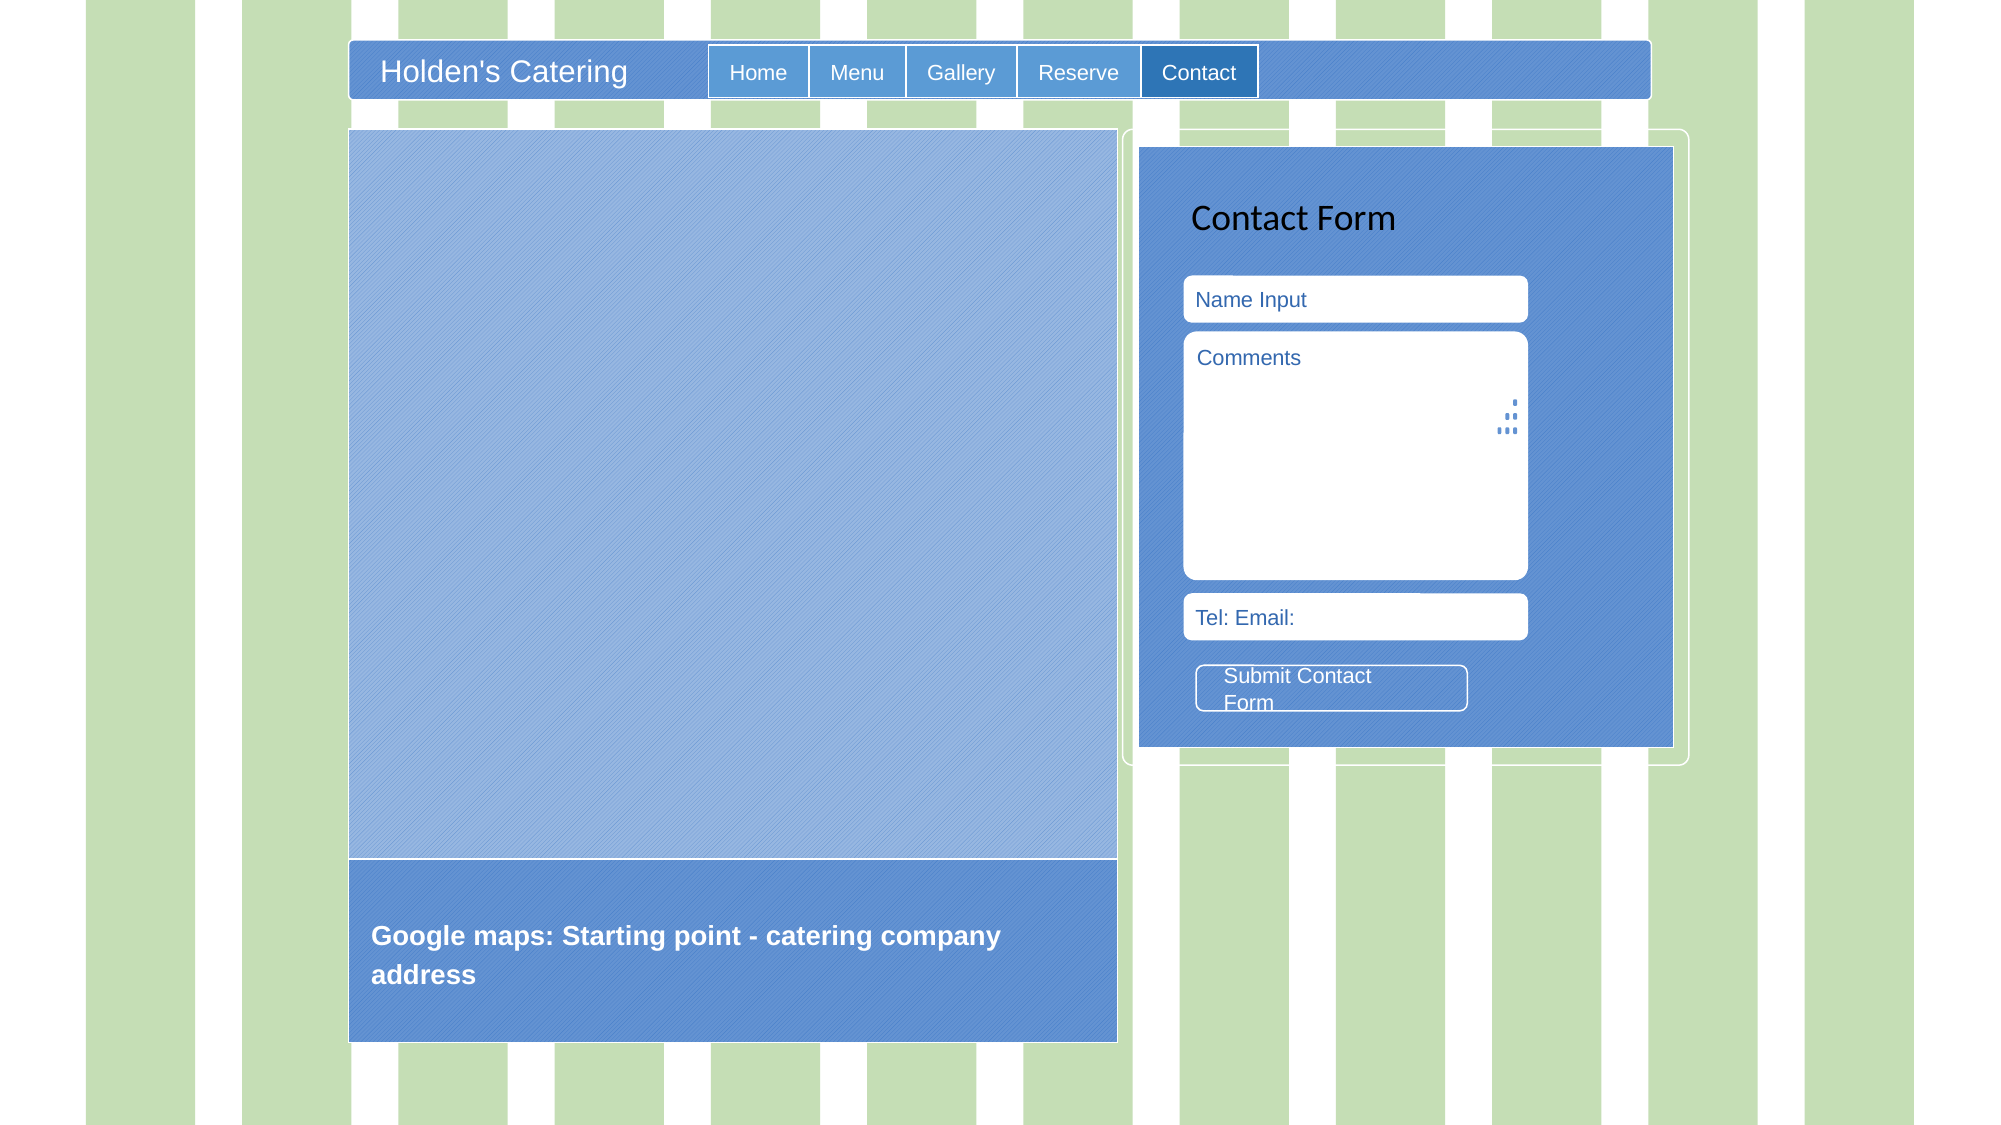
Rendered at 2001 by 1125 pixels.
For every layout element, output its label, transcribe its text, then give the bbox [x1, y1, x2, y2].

text_box [43, 31, 1957, 111]
text_box Menu [808, 44, 907, 99]
text_box Reserve [1018, 44, 1140, 99]
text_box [348, 129, 1118, 1043]
text_box Holden's Catering [347, 38, 1653, 101]
text_box Contact [1140, 44, 1259, 99]
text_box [1184, 332, 1528, 580]
text_box Home [707, 44, 808, 98]
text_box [1122, 129, 1689, 766]
text_box Gallery [907, 44, 1018, 99]
